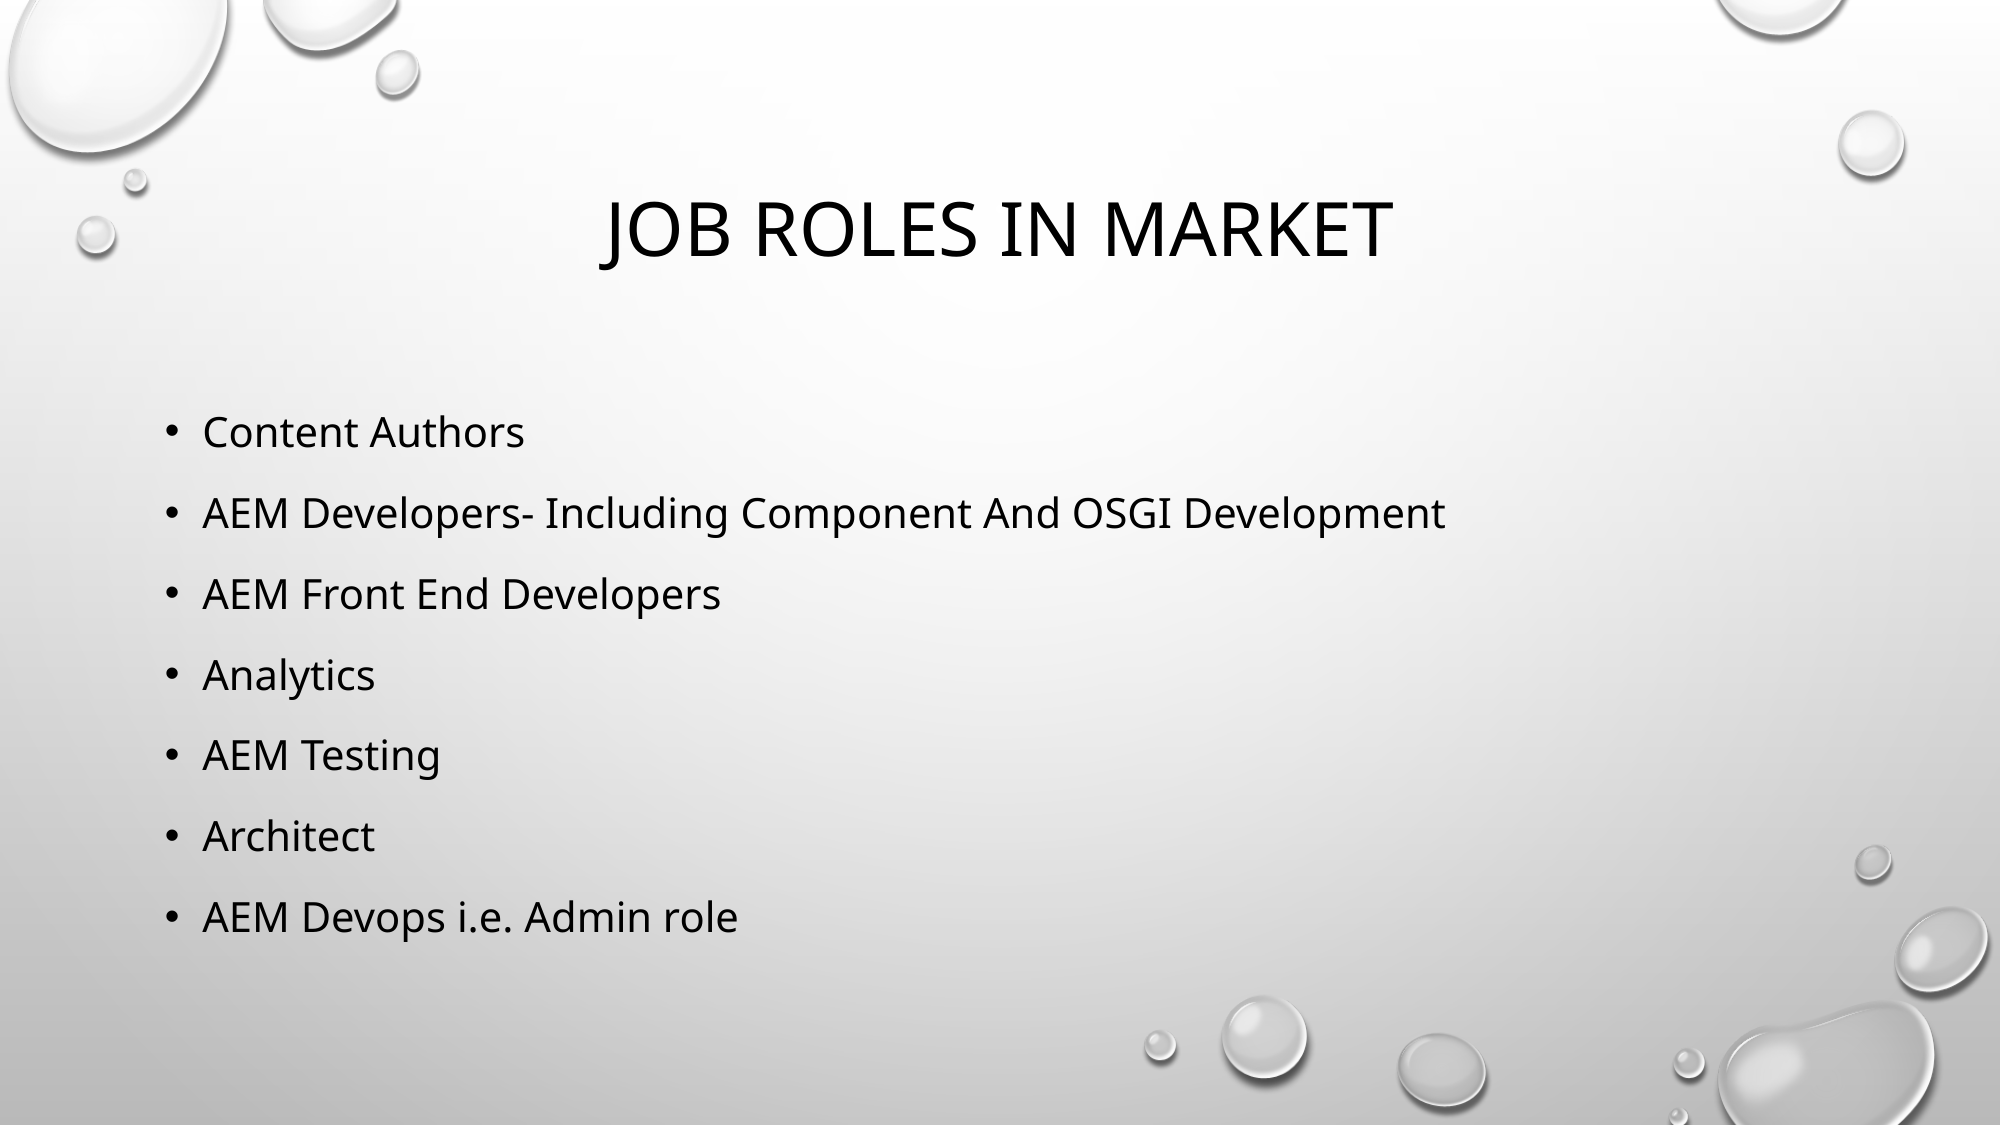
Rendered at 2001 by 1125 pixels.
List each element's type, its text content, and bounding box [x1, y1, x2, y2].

title Job ROLES in MARKET [149, 101, 1851, 364]
list Content Authors AEM Developers- Including Component And OSGI Development AEM Front End Developers Analytics AEM Testing Architect AEM Devops i.e. Admin role [149, 388, 1850, 950]
picture [0, 0, 2000, 1125]
